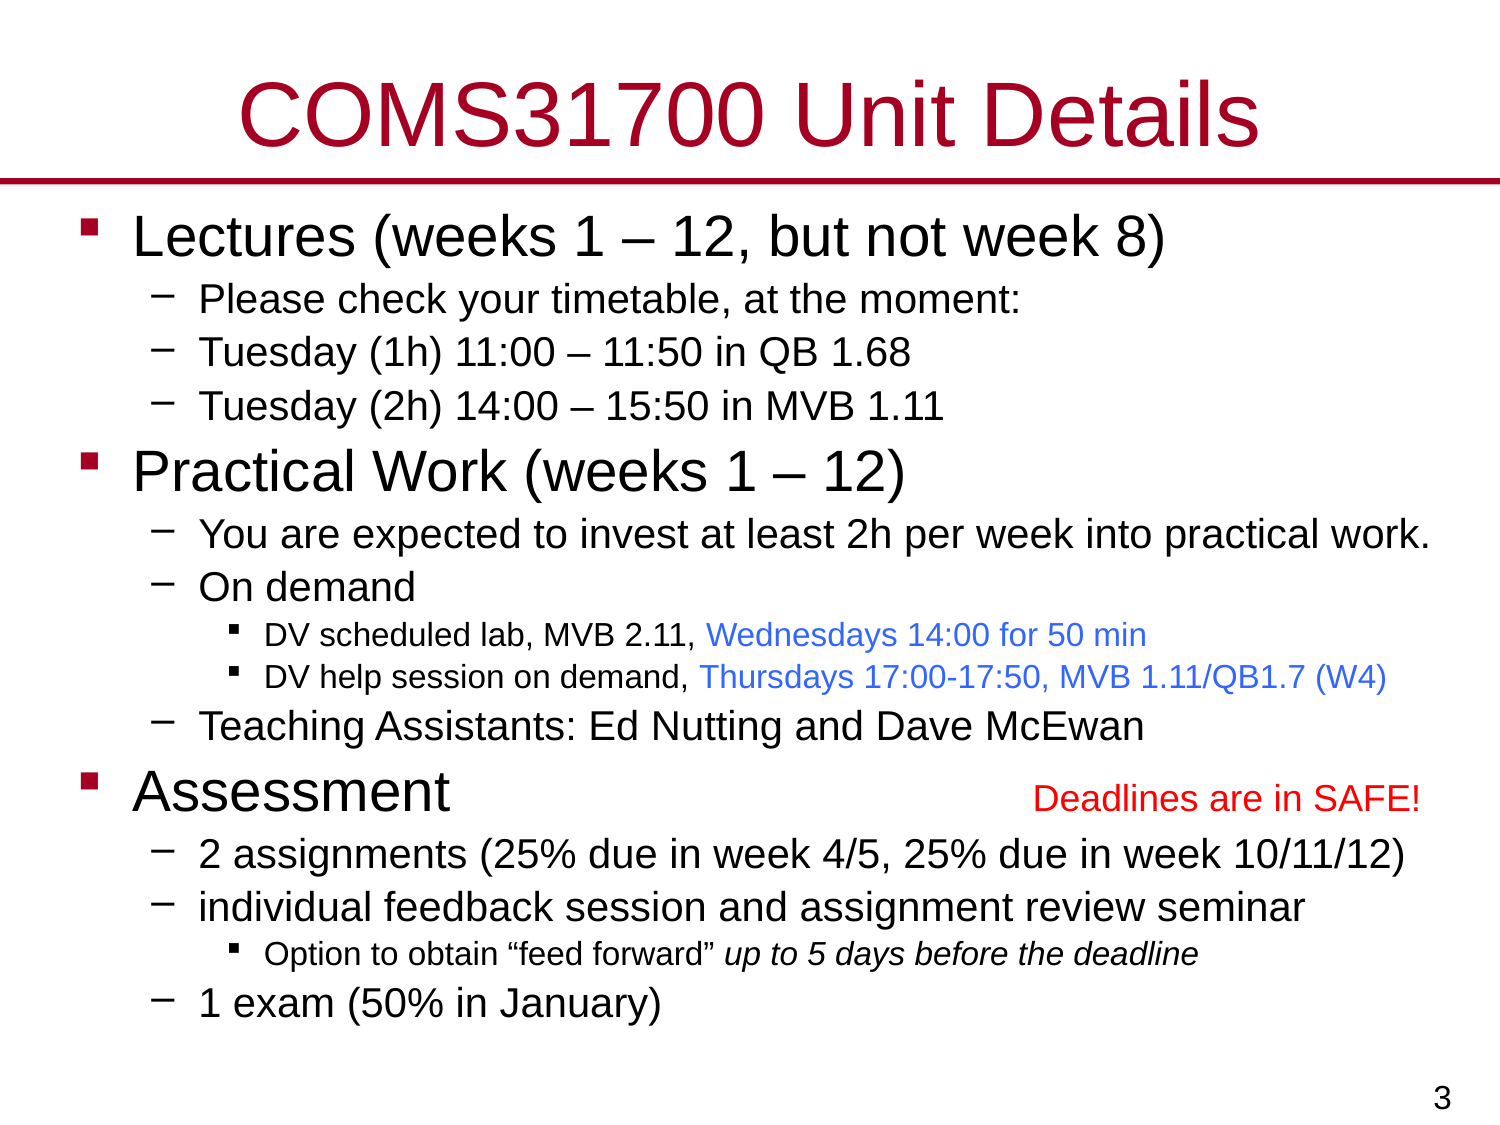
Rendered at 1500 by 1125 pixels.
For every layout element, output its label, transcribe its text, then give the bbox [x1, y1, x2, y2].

title COMS31700 Unit Details [0, 44, 1500, 175]
list Lectures (weeks 1 – 12, but not week 8) Please check your timetable, at the moment: Tuesday (1h) 11:00 – 11:50 in QB 1.68 Tuesday (2h) 14:00 – 15:50 in MVB 1.11 Practical Work (weeks 1 – 12) You are expected to invest at least 2h per week into practical work. On demand DV scheduled lab, MVB 2.11, Wednesdays 14:00 for 50 min DV help session on demand, Thursdays 17:00-17:50, MVB 1.11/QB1.7 (W4) Teaching Assistants: Ed Nutting and Dave McEwan Assessment Deadlines are in SAFE! 2 assignments (25% due in week 4/5, 25% due in week 10/11/12) individual feedback session and assignment review seminar Option to obtain “feed forward” up to 5 days before the deadline 1 exam (50% in January) [61, 198, 1474, 1080]
